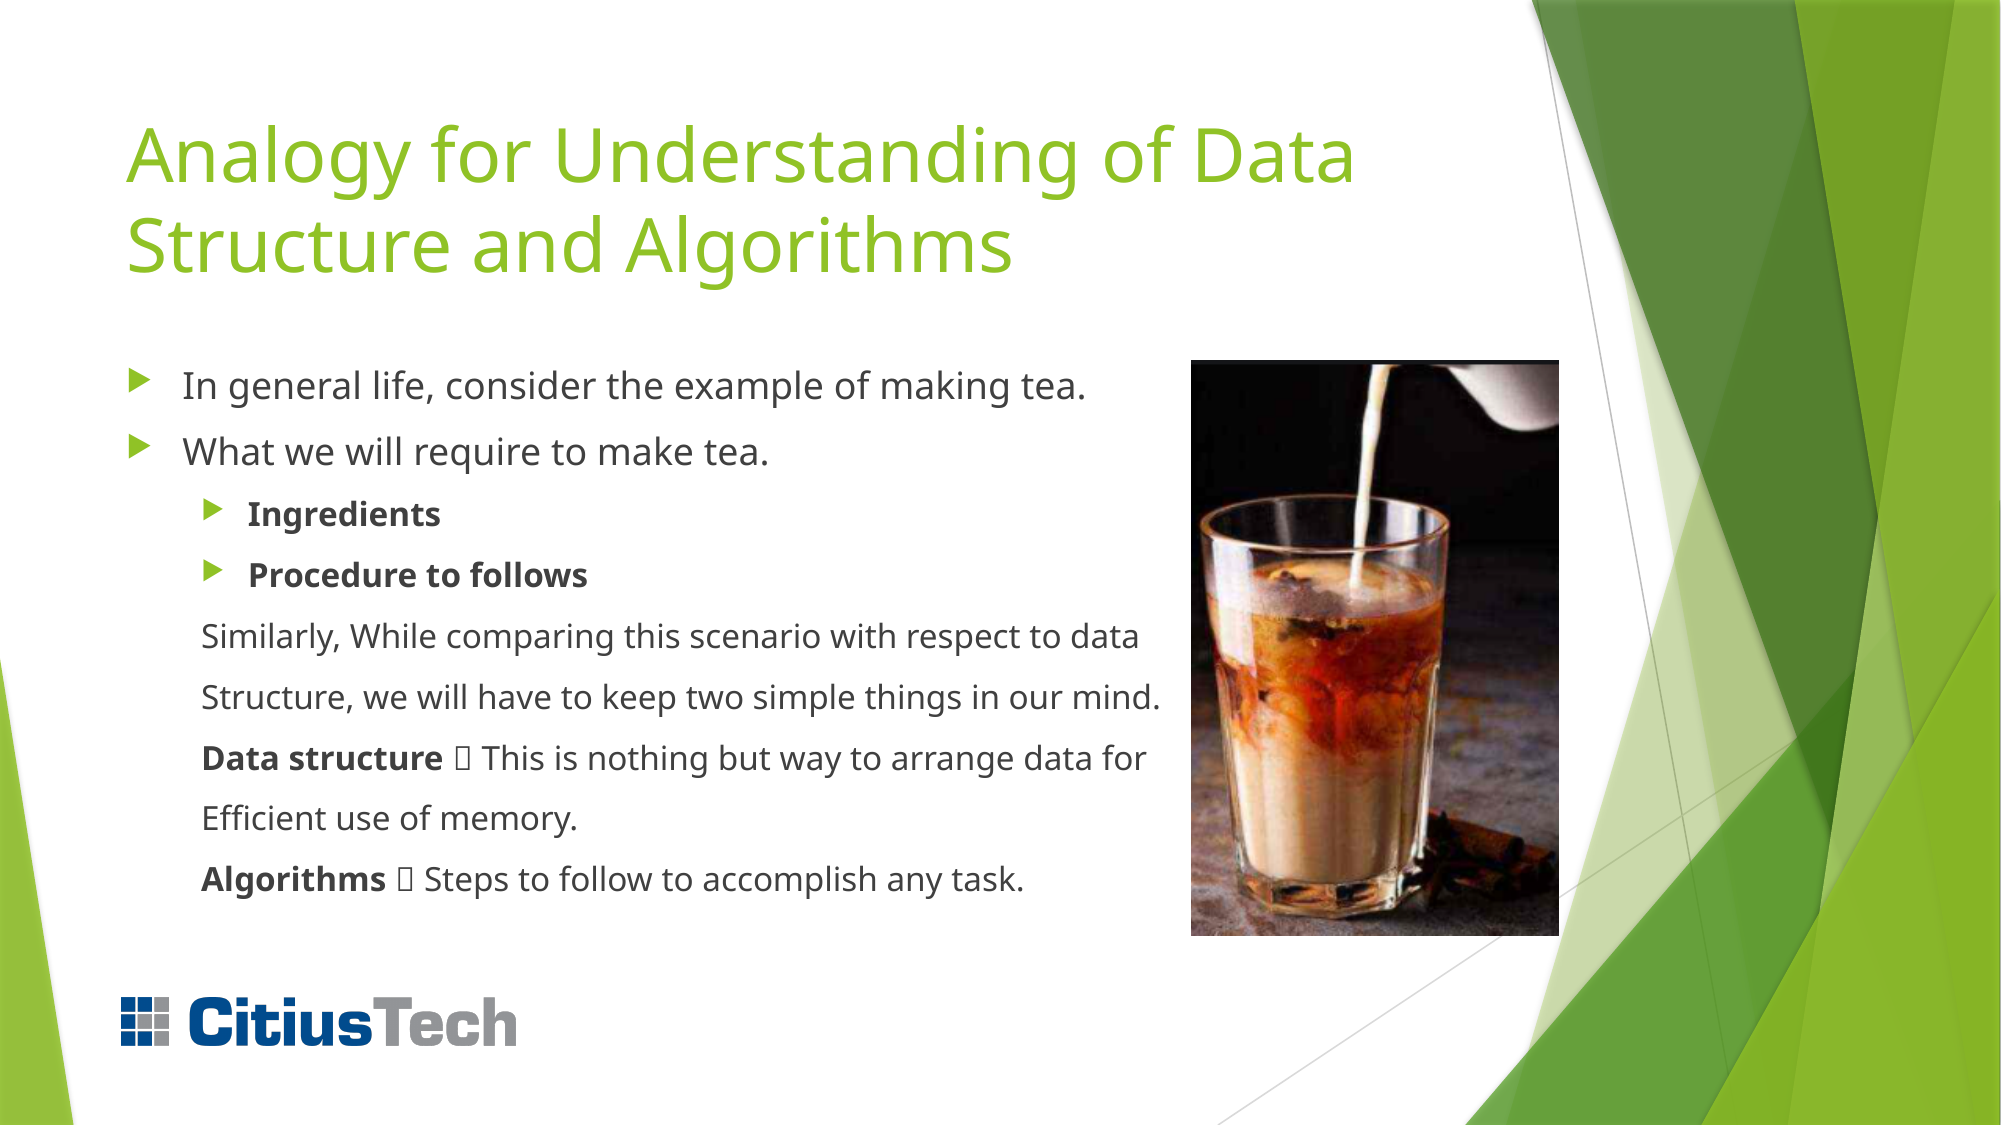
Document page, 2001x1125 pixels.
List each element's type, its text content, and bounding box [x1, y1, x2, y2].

title Analogy for Understanding of Data Structure and Algorithms [111, 99, 1522, 317]
picture [1190, 359, 1559, 936]
list In general life, consider the example of making tea. What we will require to make tea. Ingredients Procedure to follows Similarly, While comparing this scenario with respect to data Structure, we will have to keep two simple things in our mind. Data structure  This is nothing but way to arrange data for Efficient use of memory. Algorithms  Steps to follow to accomplish any task. [111, 354, 1522, 992]
picture [121, 997, 516, 1046]
